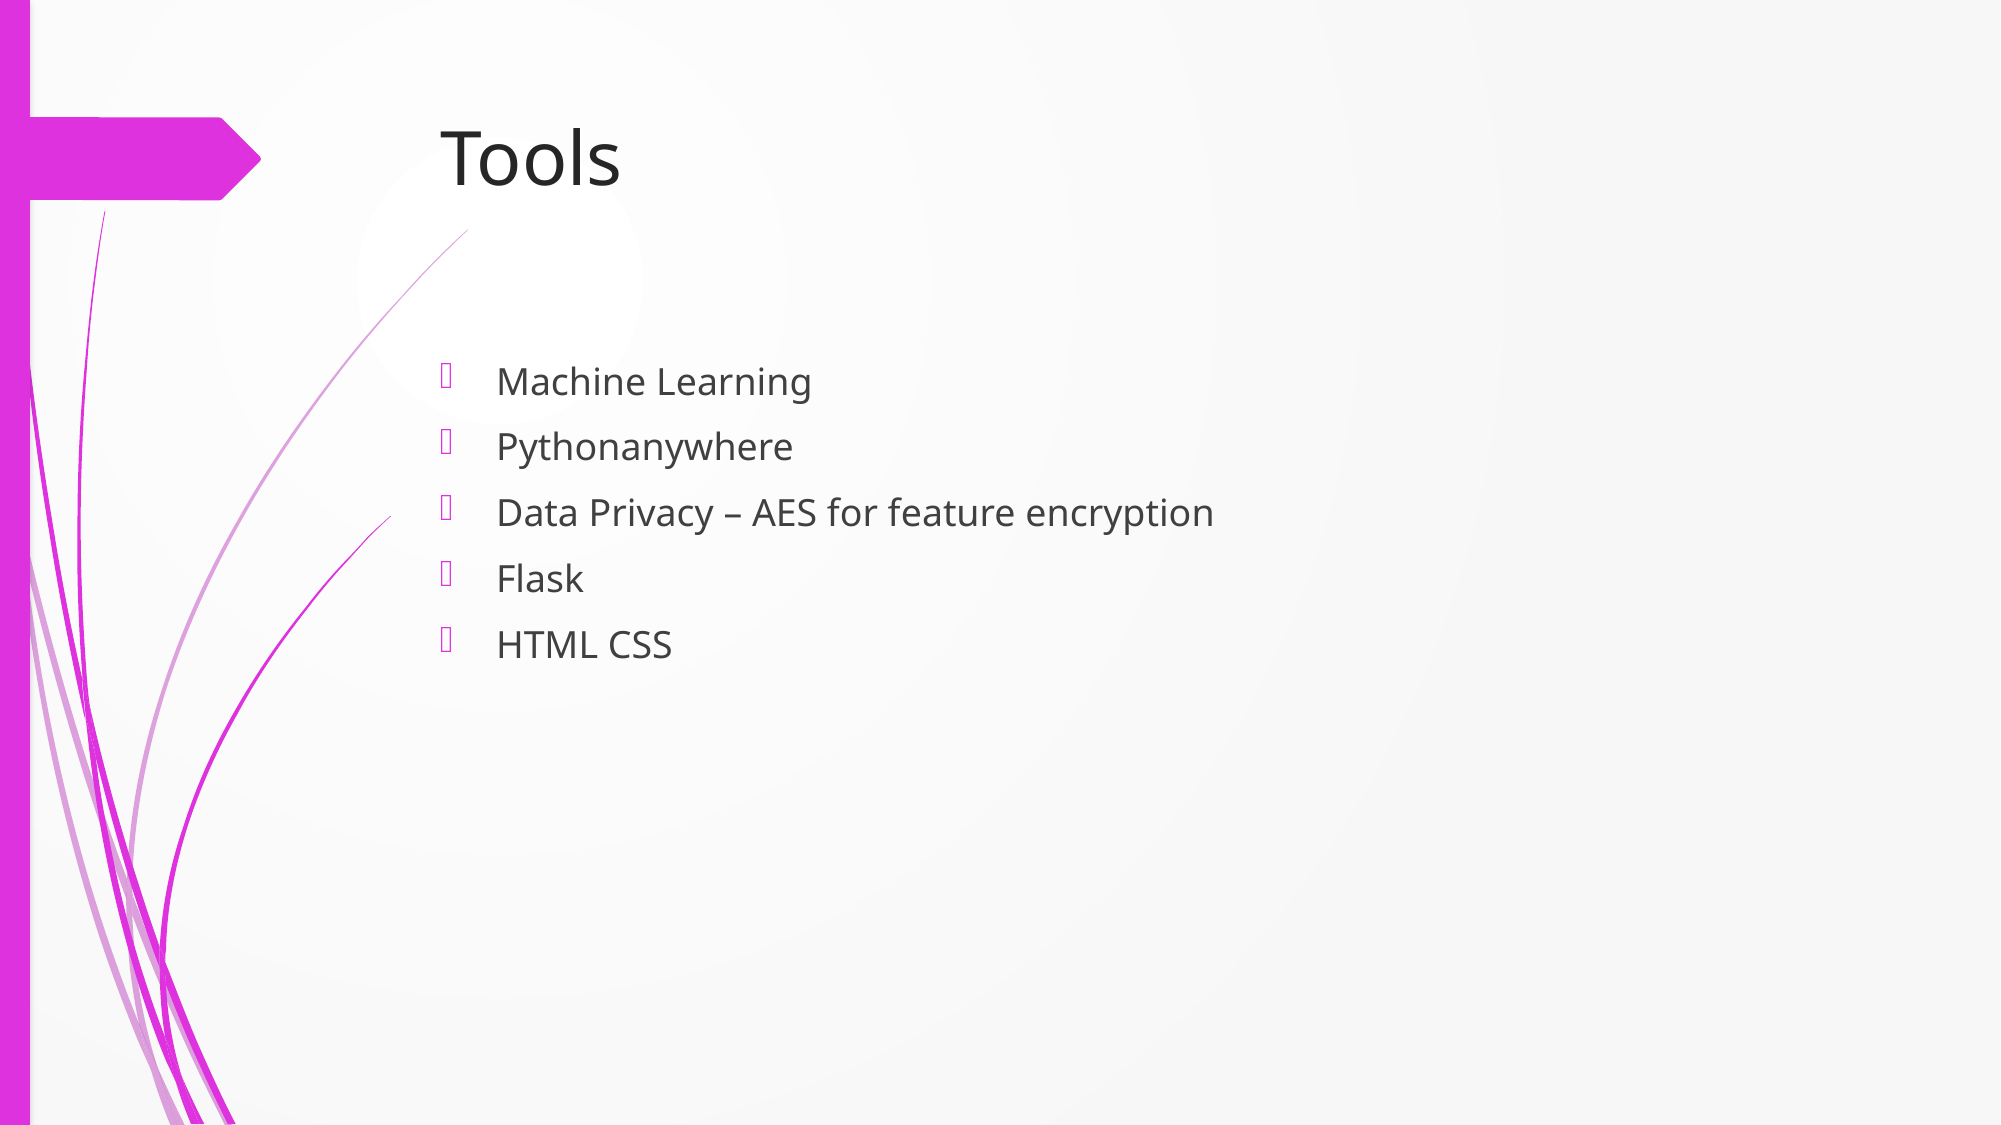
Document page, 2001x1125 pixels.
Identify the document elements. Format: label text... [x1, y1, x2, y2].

title Tools [425, 102, 1888, 313]
list Machine Learning Pythonanywhere Data Privacy – AES for feature encryption Flask HTML CSS [424, 350, 1888, 970]
